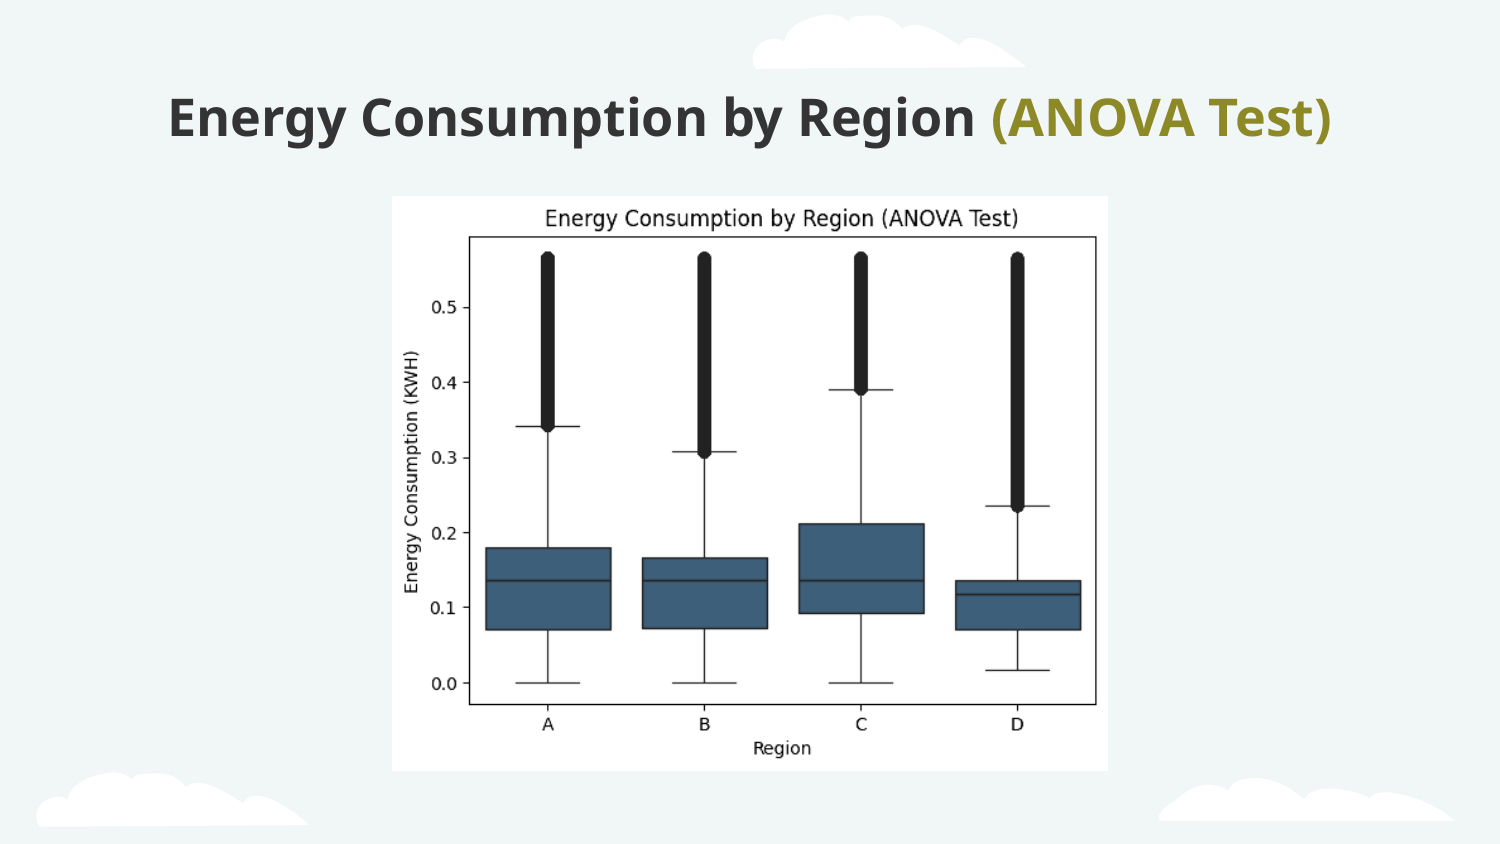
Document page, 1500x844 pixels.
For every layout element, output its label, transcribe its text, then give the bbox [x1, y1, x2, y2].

title Energy Consumption by Region (ANOVA Test) [116, 72, 1383, 167]
picture [391, 196, 1109, 771]
